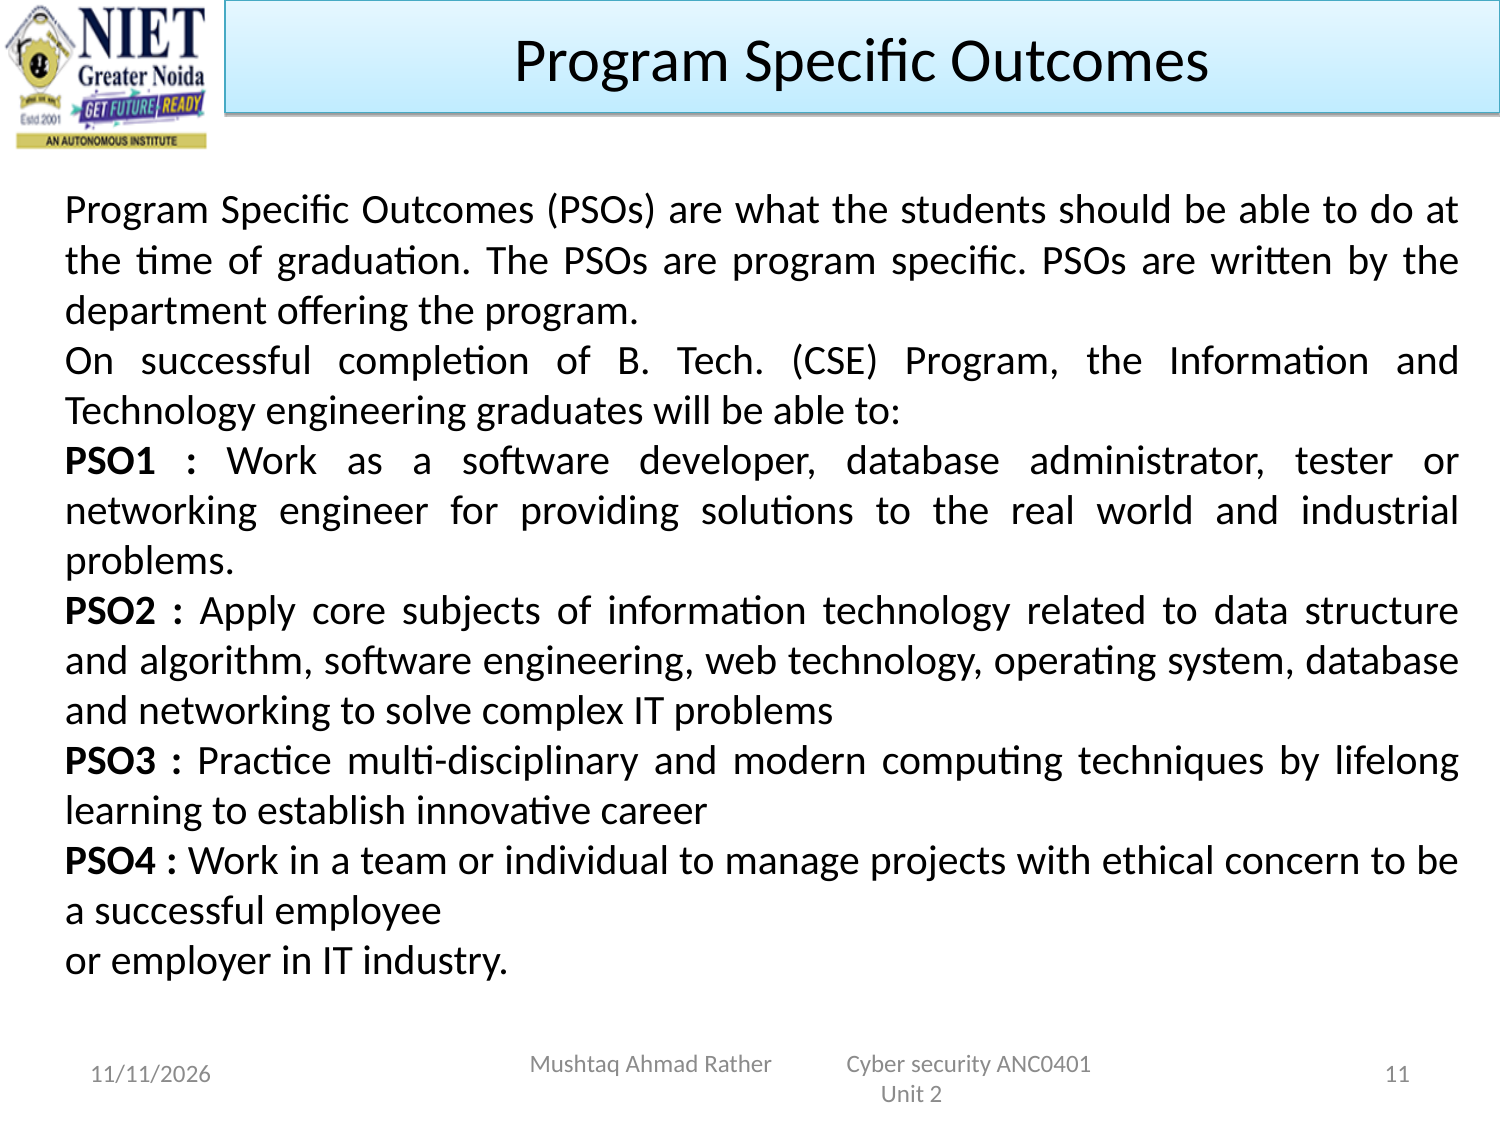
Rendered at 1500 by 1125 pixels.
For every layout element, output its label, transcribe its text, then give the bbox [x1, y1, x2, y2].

text_box Program Specific Outcomes (PSOs) are what the students should be able to do at the time of graduation. The PSOs are program specific. PSOs are written by the department offering the program. On successful completion of B. Tech. (CSE) Program, the Information and Technology engineering graduates will be able to: PSO1 : Work as a software developer, database administrator, tester or networking engineer for providing solutions to the real world and industrial problems. PSO2 : Apply core subjects of information technology related to data structure and algorithm, software engineering, web technology, operating system, database and networking to solve complex IT problems PSO3 : Practice multi-disciplinary and modern computing techniques by lifelong learning to establish innovative career PSO4 : Work in a team or individual to manage projects with ethical concern to be a successful employee or employer in IT industry. [49, 174, 1475, 1041]
text_box Program Specific Outcomes [225, 0, 1500, 113]
picture [0, 0, 213, 154]
footer Mushtaq Ahmad Rather Cyber security ANC0401 Unit 2 [512, 1047, 1271, 1108]
slide_number 11 [1074, 1042, 1425, 1103]
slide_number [75, 1042, 425, 1103]
